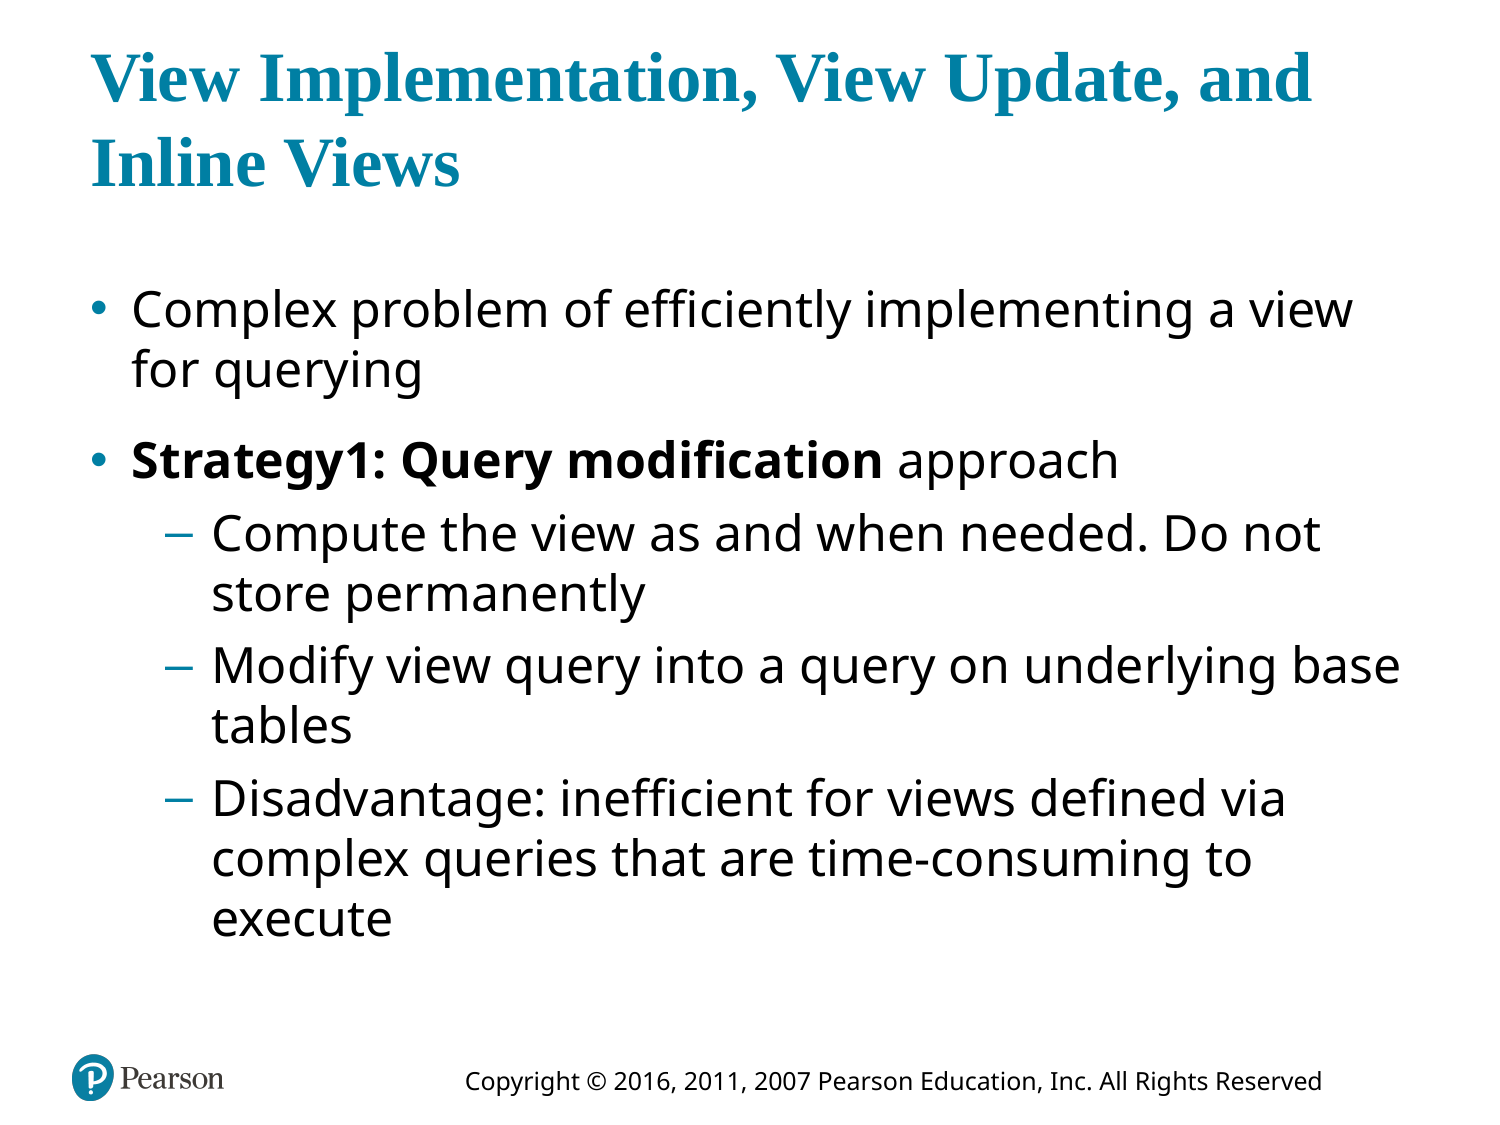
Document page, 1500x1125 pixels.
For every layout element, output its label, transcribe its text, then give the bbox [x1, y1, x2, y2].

title View Implementation, View Update, and Inline Views [75, 0, 1425, 216]
list Complex problem of efficiently implementing a view for querying Strategy1: Query modification approach Compute the view as and when needed. Do not store permanently Modify view query into a query on underlying base tables Disadvantage: inefficient for views defined via complex queries that are time-consuming to execute [75, 262, 1425, 962]
picture [98, 1054, 224, 1101]
picture [72, 1054, 88, 1070]
picture [72, 1087, 83, 1101]
picture [80, 1063, 106, 1088]
